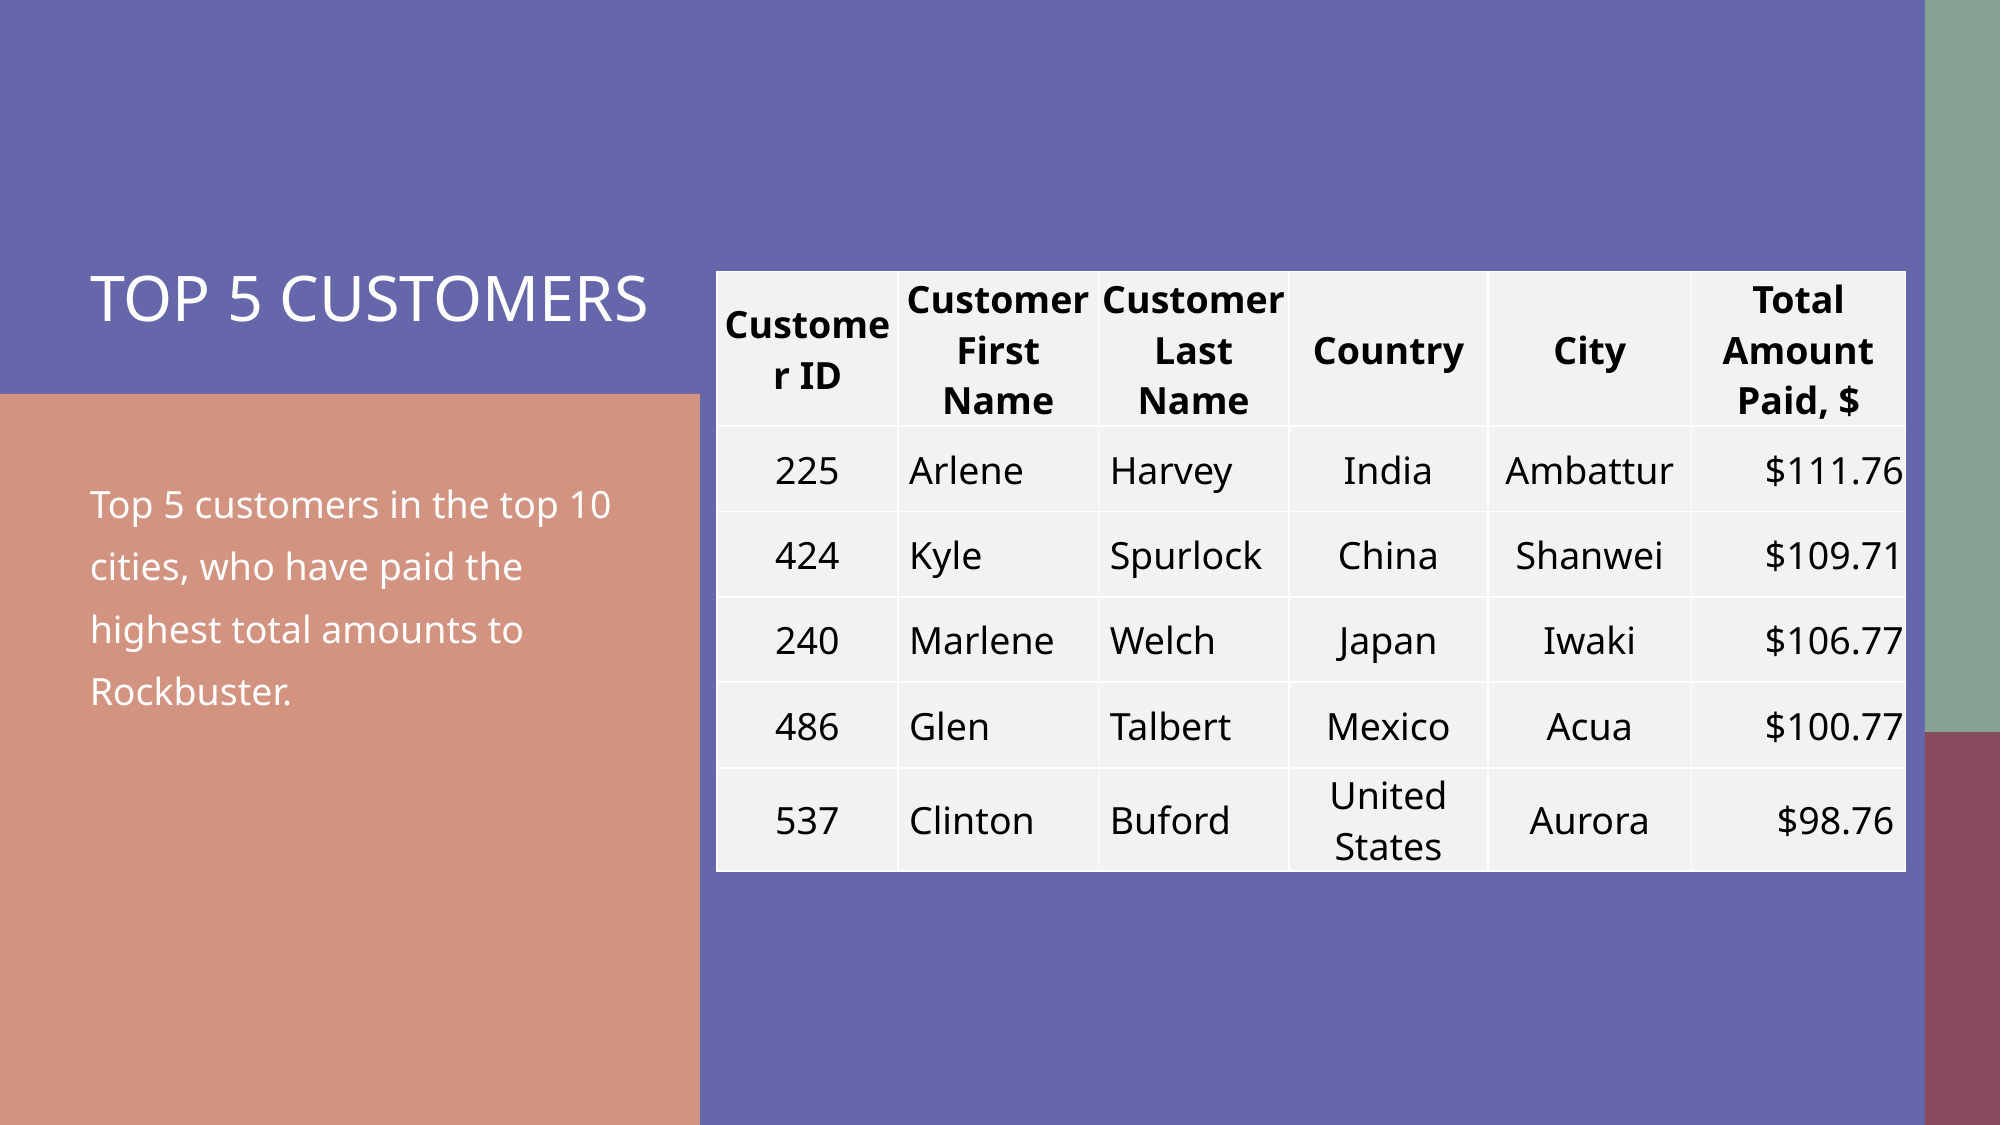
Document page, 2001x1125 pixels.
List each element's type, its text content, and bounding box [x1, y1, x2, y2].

picture [697, 0, 1925, 1125]
title TOP 5 CUSTOMERS [75, 229, 669, 374]
list Top 5 customers in the top 10 cities, who have paid the highest total amounts to Rockbuster. [75, 456, 644, 990]
